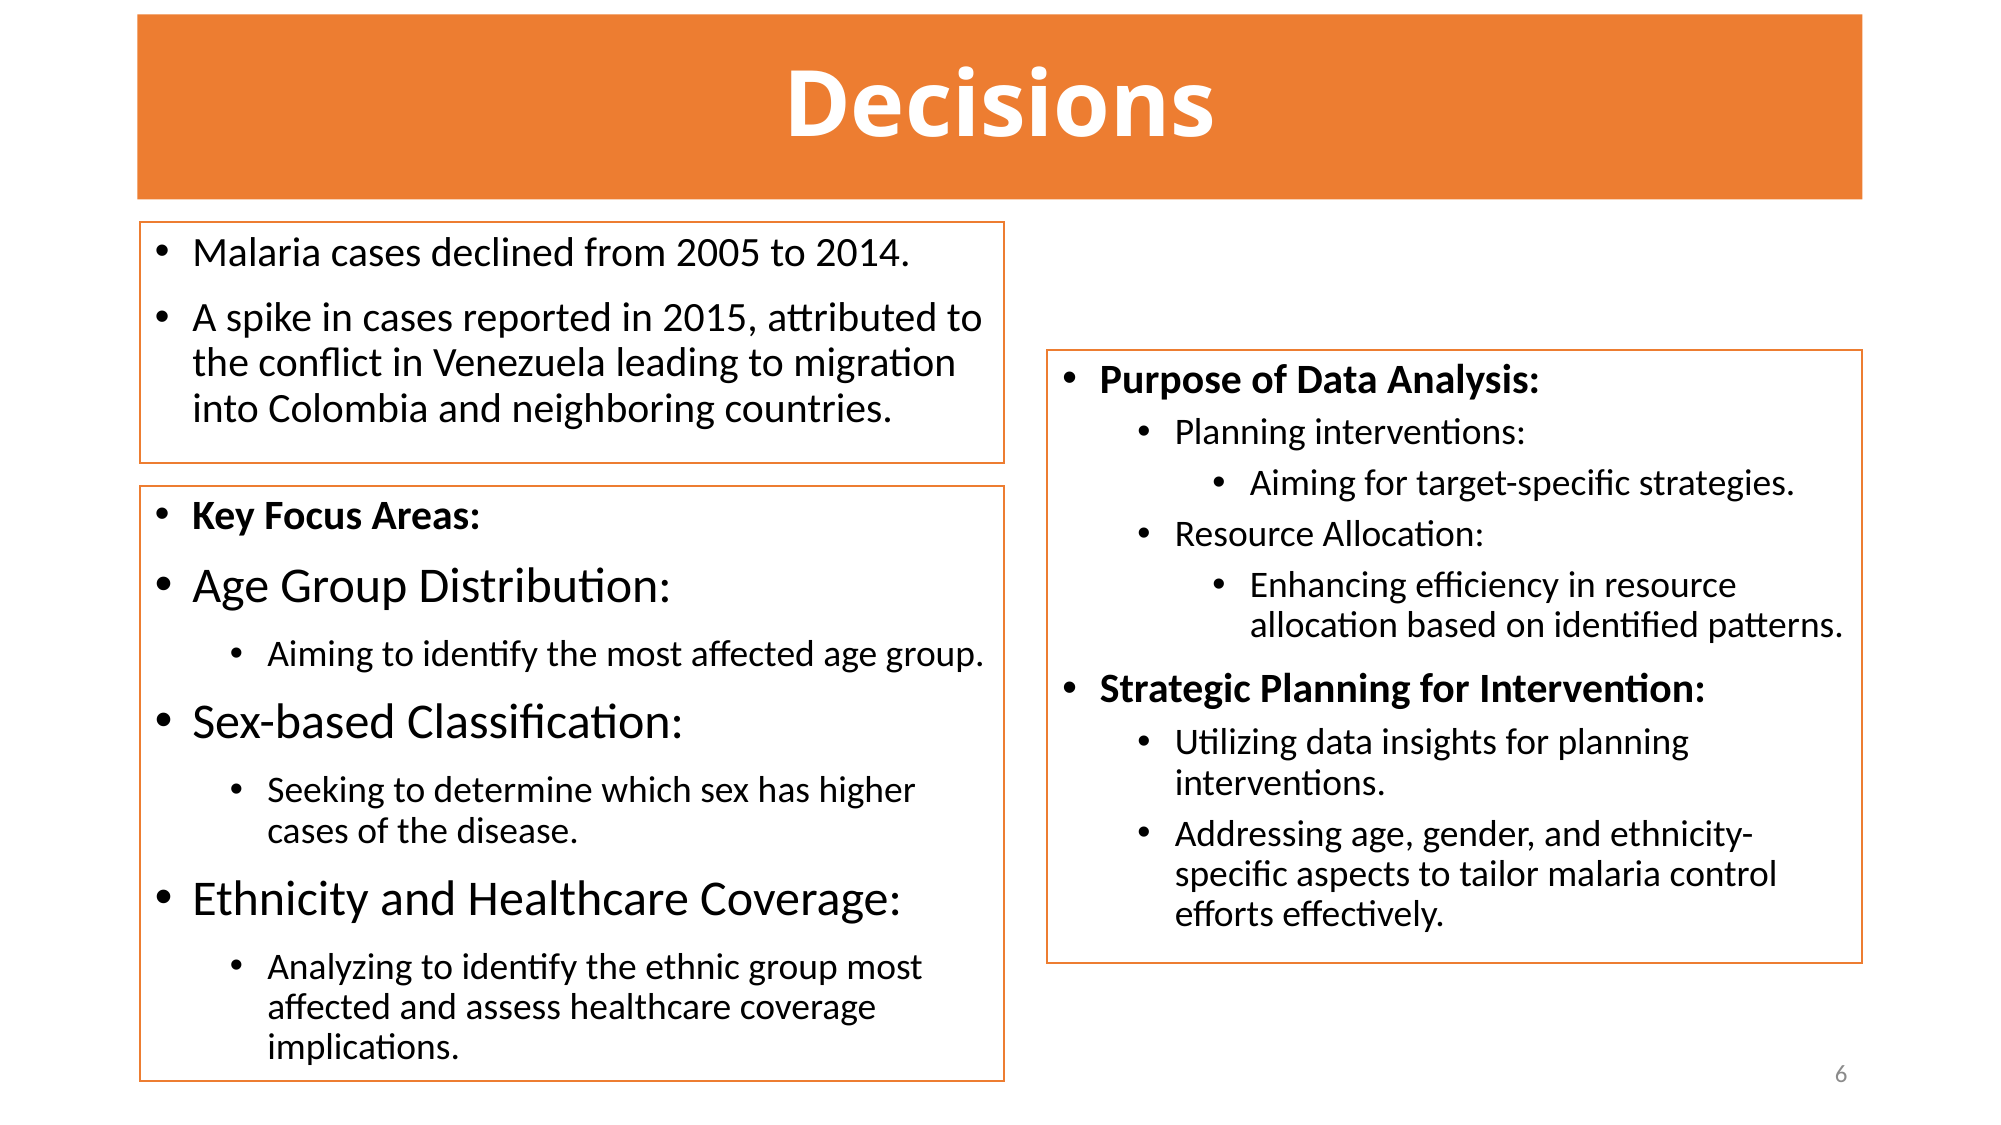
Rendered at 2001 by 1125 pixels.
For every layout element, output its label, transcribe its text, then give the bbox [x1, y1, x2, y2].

text_box Purpose of Data Analysis: Planning interventions: Aiming for target-specific strategies. Resource Allocation: Enhancing efficiency in resource allocation based on identified patterns. Strategic Planning for Intervention: Utilizing data insights for planning interventions. Addressing age, gender, and ethnicity-specific aspects to tailor malaria control efforts effectively. [1046, 349, 1863, 964]
list Malaria cases declined from 2005 to 2014. A spike in cases reported in 2015, attributed to the conflict in Venezuela leading to migration into Colombia and neighboring countries. [139, 221, 1005, 464]
slide_number 6 [1412, 1042, 1863, 1103]
text_box Key Focus Areas: Age Group Distribution: Aiming to identify the most affected age group. Sex-based Classification: Seeking to determine which sex has higher cases of the disease. Ethnicity and Healthcare Coverage: Analyzing to identify the ethnic group most affected and assess healthcare coverage implications. [139, 485, 1005, 1082]
title Decisions [137, 14, 1863, 200]
